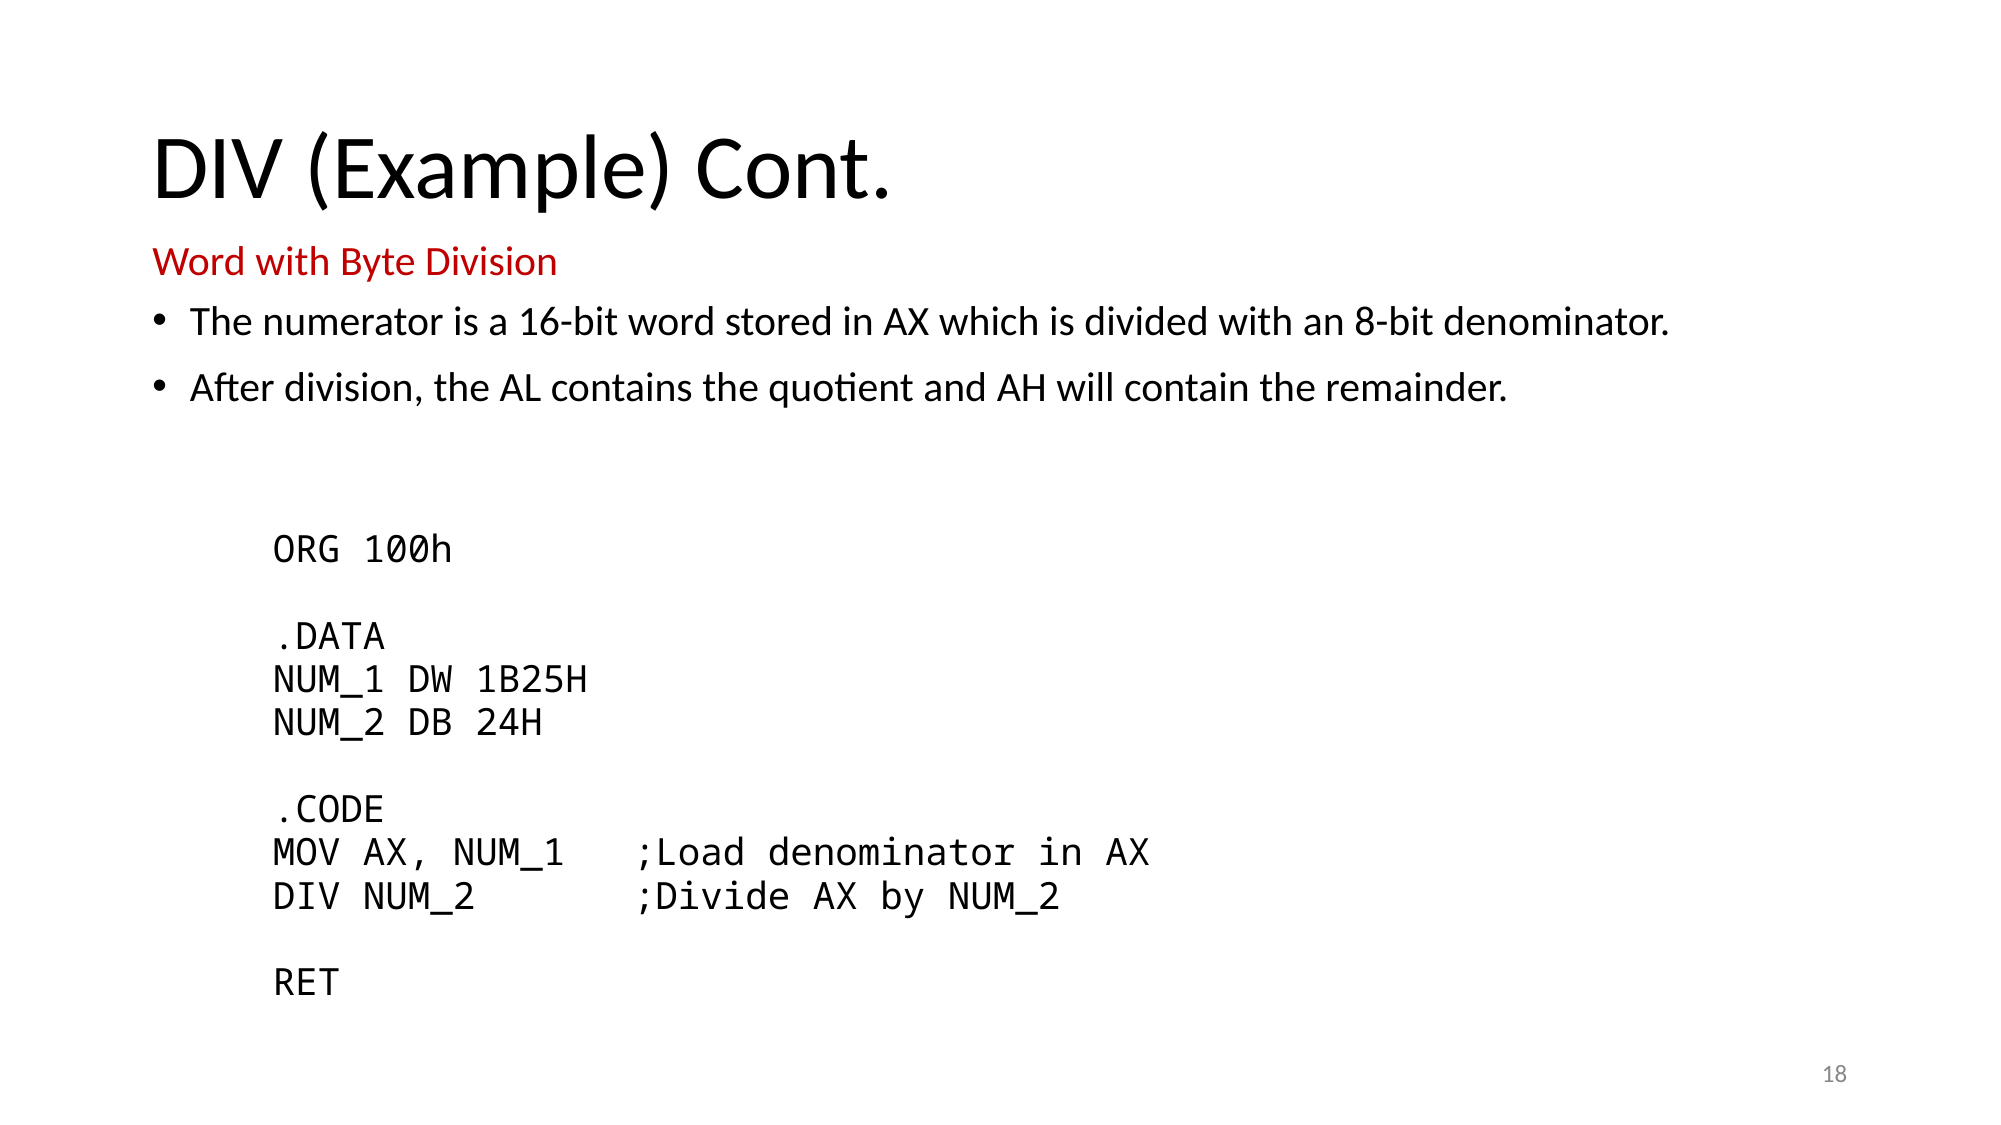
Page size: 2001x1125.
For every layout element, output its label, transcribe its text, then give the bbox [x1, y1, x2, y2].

title DIV (Example) Cont. [137, 59, 1863, 278]
text_box Word with Byte Division [137, 232, 674, 291]
text_box The numerator is a 16-bit word stored in AX which is divided with an 8-bit denominator. After division, the AL contains the quotient and AH will contain the remainder. [137, 291, 1785, 940]
list ORG 100h .DATA NUM_1 DW 1B25H NUM_2 DB 24H .CODE MOV AX, NUM_1 ;Load denominator in AX DIV NUM_2 ;Divide AX by NUM_2 RET [257, 536, 1975, 1125]
